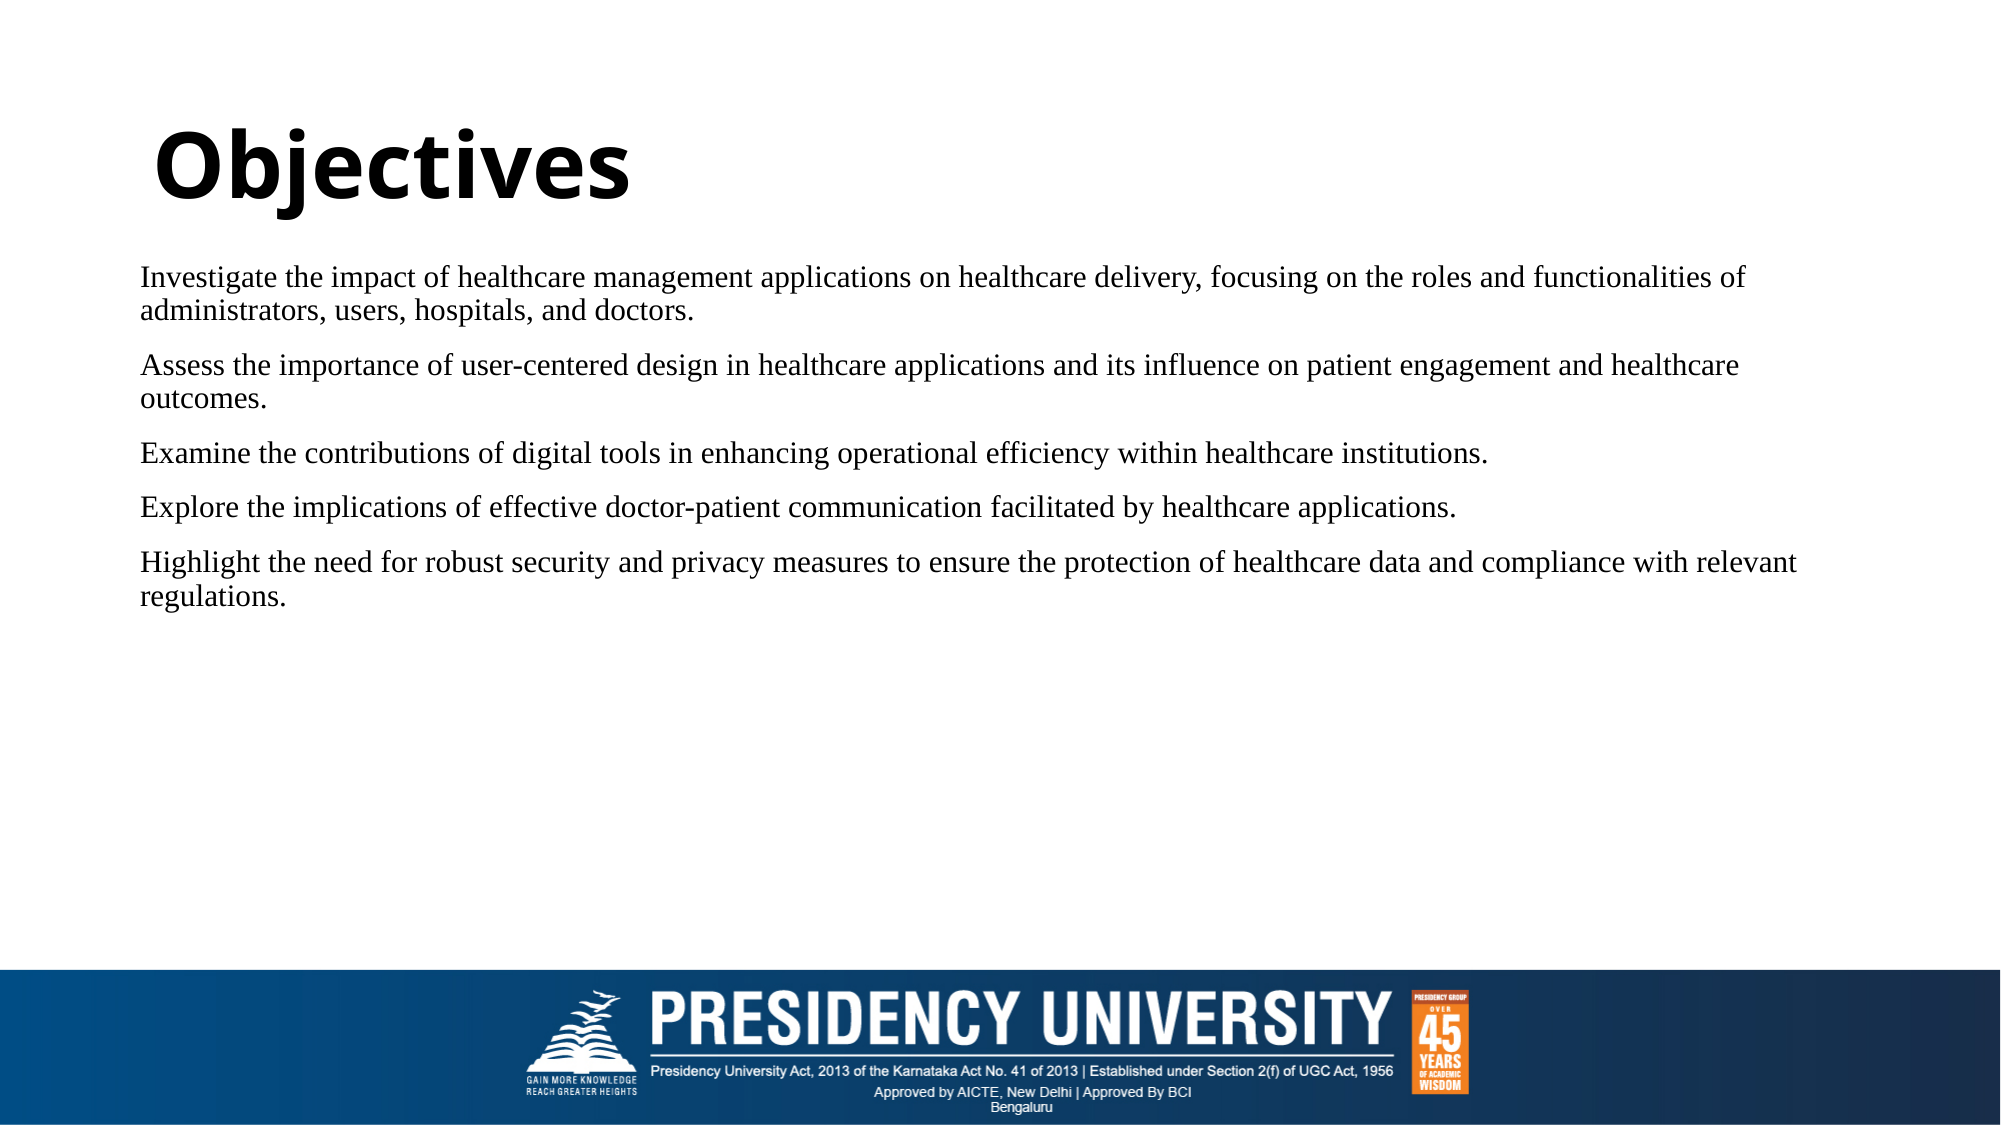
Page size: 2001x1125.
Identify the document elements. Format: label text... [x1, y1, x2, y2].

list Investigate the impact of healthcare management applications on healthcare delivery, focusing on the roles and functionalities of administrators, users, hospitals, and doctors. Assess the importance of user-centered design in healthcare applications and its influence on patient engagement and healthcare outcomes. Examine the contributions of digital tools in enhancing operational efficiency within healthcare institutions. Explore the implications of effective doctor-patient communication facilitated by healthcare applications. Highlight the need for robust security and privacy measures to ensure the protection of healthcare data and compliance with relevant regulations. [125, 252, 1875, 1066]
title Objectives [137, 59, 1863, 252]
picture [0, 0, 2001, 1125]
